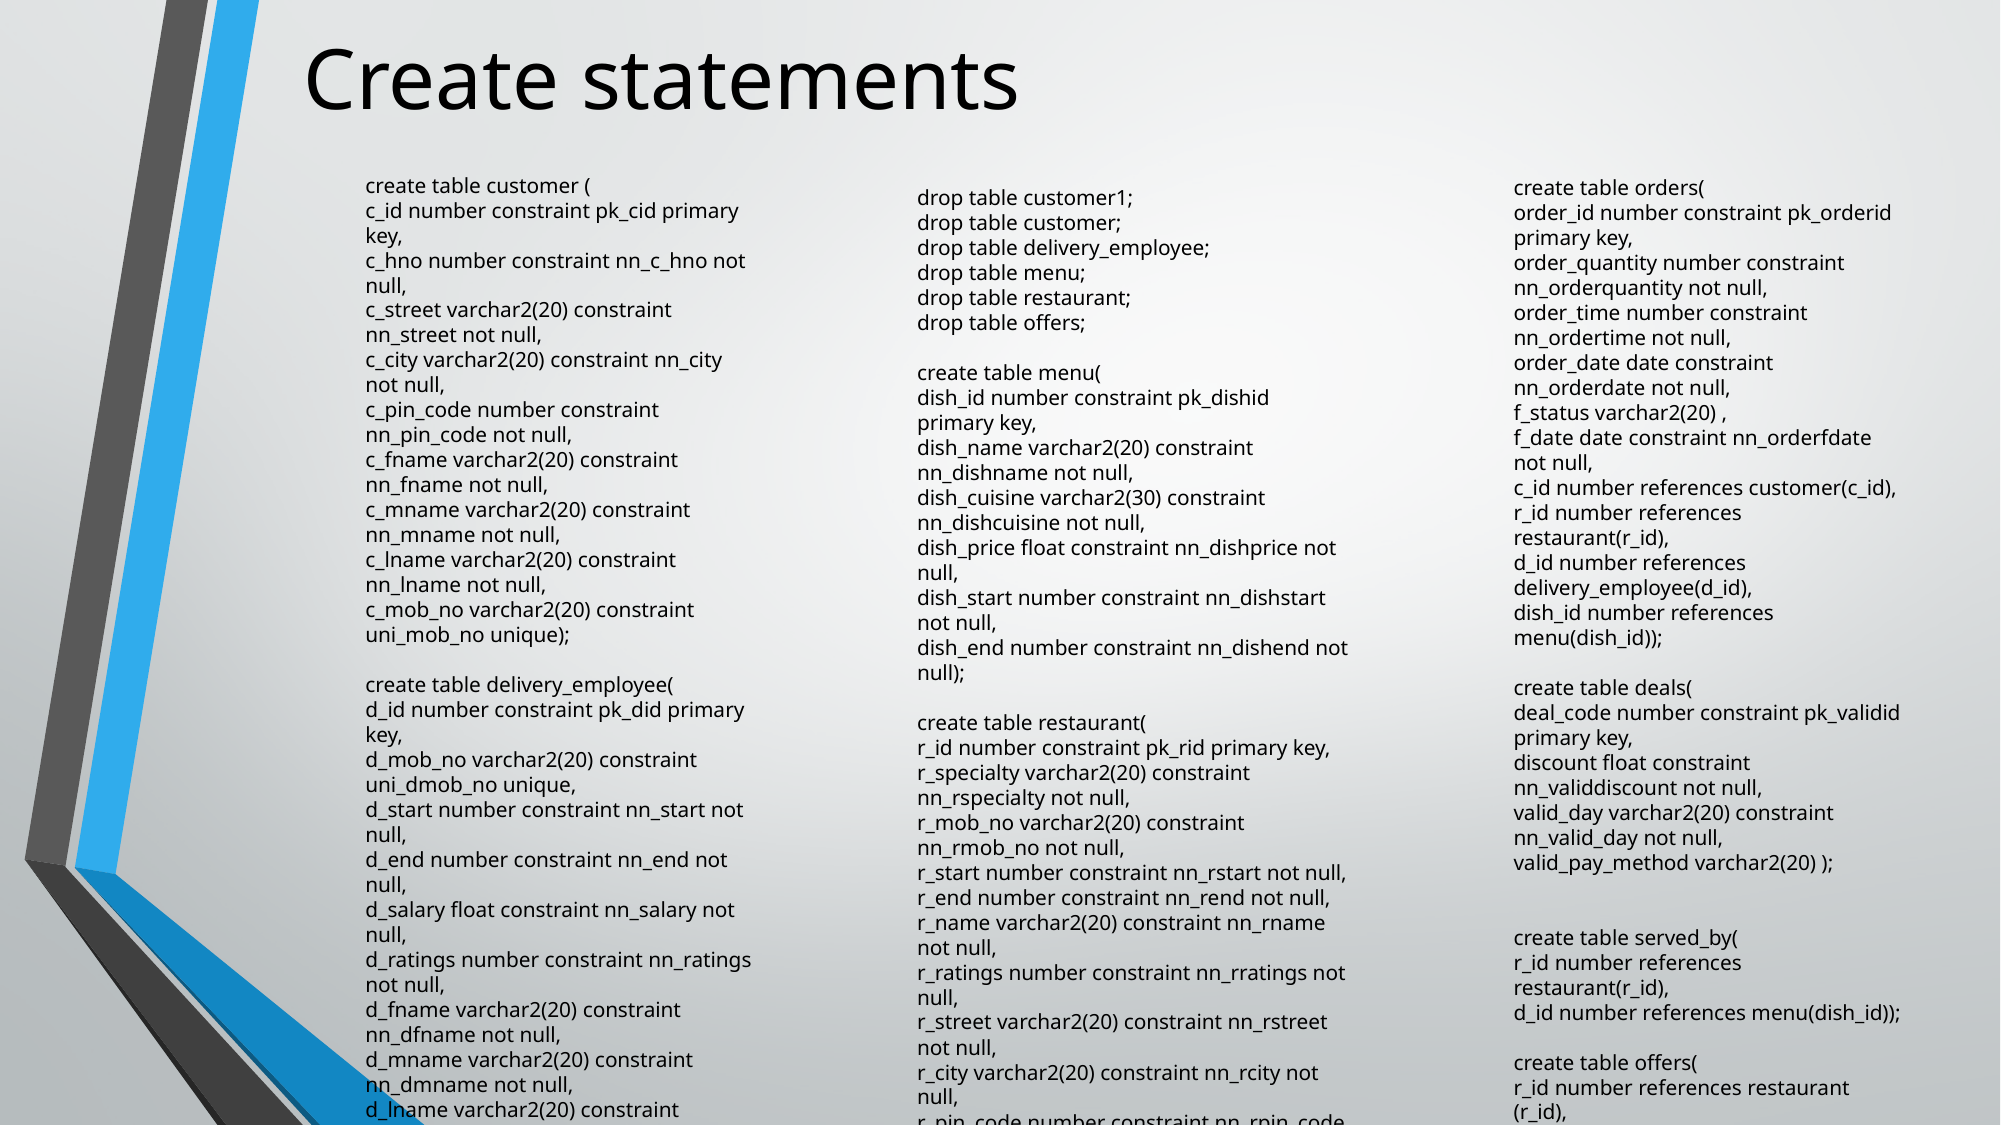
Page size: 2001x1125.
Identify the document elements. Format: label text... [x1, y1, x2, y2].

text_box drop table customer1; drop table customer; drop table delivery_employee; drop table menu; drop table restaurant; drop table offers; create table menu( dish_id number constraint pk_dishid primary key, dish_name varchar2(20) constraint nn_dishname not null, dish_cuisine varchar2(30) constraint nn_dishcuisine not null, dish_price float constraint nn_dishprice not null, dish_start number constraint nn_dishstart not null, dish_end number constraint nn_dishend not null); create table restaurant( r_id number constraint pk_rid primary key, r_specialty varchar2(20) constraint nn_rspecialty not null, r_mob_no varchar2(20) constraint nn_rmob_no not null, r_start number constraint nn_rstart not null, r_end number constraint nn_rend not null, r_name varchar2(20) constraint nn_rname not null, r_ratings number constraint nn_rratings not null, r_street varchar2(20) constraint nn_rstreet not null, r_city varchar2(20) constraint nn_rcity not null, r_pin_code number constraint nn_rpin_code not null); [902, 177, 1364, 1125]
text_box create table orders( order_id number constraint pk_orderid primary key, order_quantity number constraint nn_orderquantity not null, order_time number constraint nn_ordertime not null, order_date date constraint nn_orderdate not null, f_status varchar2(20) , f_date date constraint nn_orderfdate not null, c_id number references customer(c_id), r_id number references restaurant(r_id), d_id number references delivery_employee(d_id), dish_id number references menu(dish_id)); create table deals( deal_code number constraint pk_validid primary key, discount float constraint nn_validdiscount not null, valid_day varchar2(20) constraint nn_valid_day not null, valid_pay_method varchar2(20) ); create table served_by( r_id number references restaurant(r_id), d_id number references menu(dish_id)); create table offers( r_id number references restaurant (r_id), d_code number references deals (deal_code)); [1498, 167, 1916, 1125]
text_box create table customer ( c_id number constraint pk_cid primary key, c_hno number constraint nn_c_hno not null, c_street varchar2(20) constraint nn_street not null, c_city varchar2(20) constraint nn_city not null, c_pin_code number constraint nn_pin_code not null, c_fname varchar2(20) constraint nn_fname not null, c_mname varchar2(20) constraint nn_mname not null, c_lname varchar2(20) constraint nn_lname not null, c_mob_no varchar2(20) constraint uni_mob_no unique); create table delivery_employee( d_id number constraint pk_did primary key, d_mob_no varchar2(20) constraint uni_dmob_no unique, d_start number constraint nn_start not null, d_end number constraint nn_end not null, d_salary float constraint nn_salary not null, d_ratings number constraint nn_ratings not null, d_fname varchar2(20) constraint nn_dfname not null, d_mname varchar2(20) constraint nn_dmname not null, d_lname varchar2(20) constraint nn_dlname not null); [350, 164, 768, 1125]
title Create statements [261, 17, 1064, 134]
